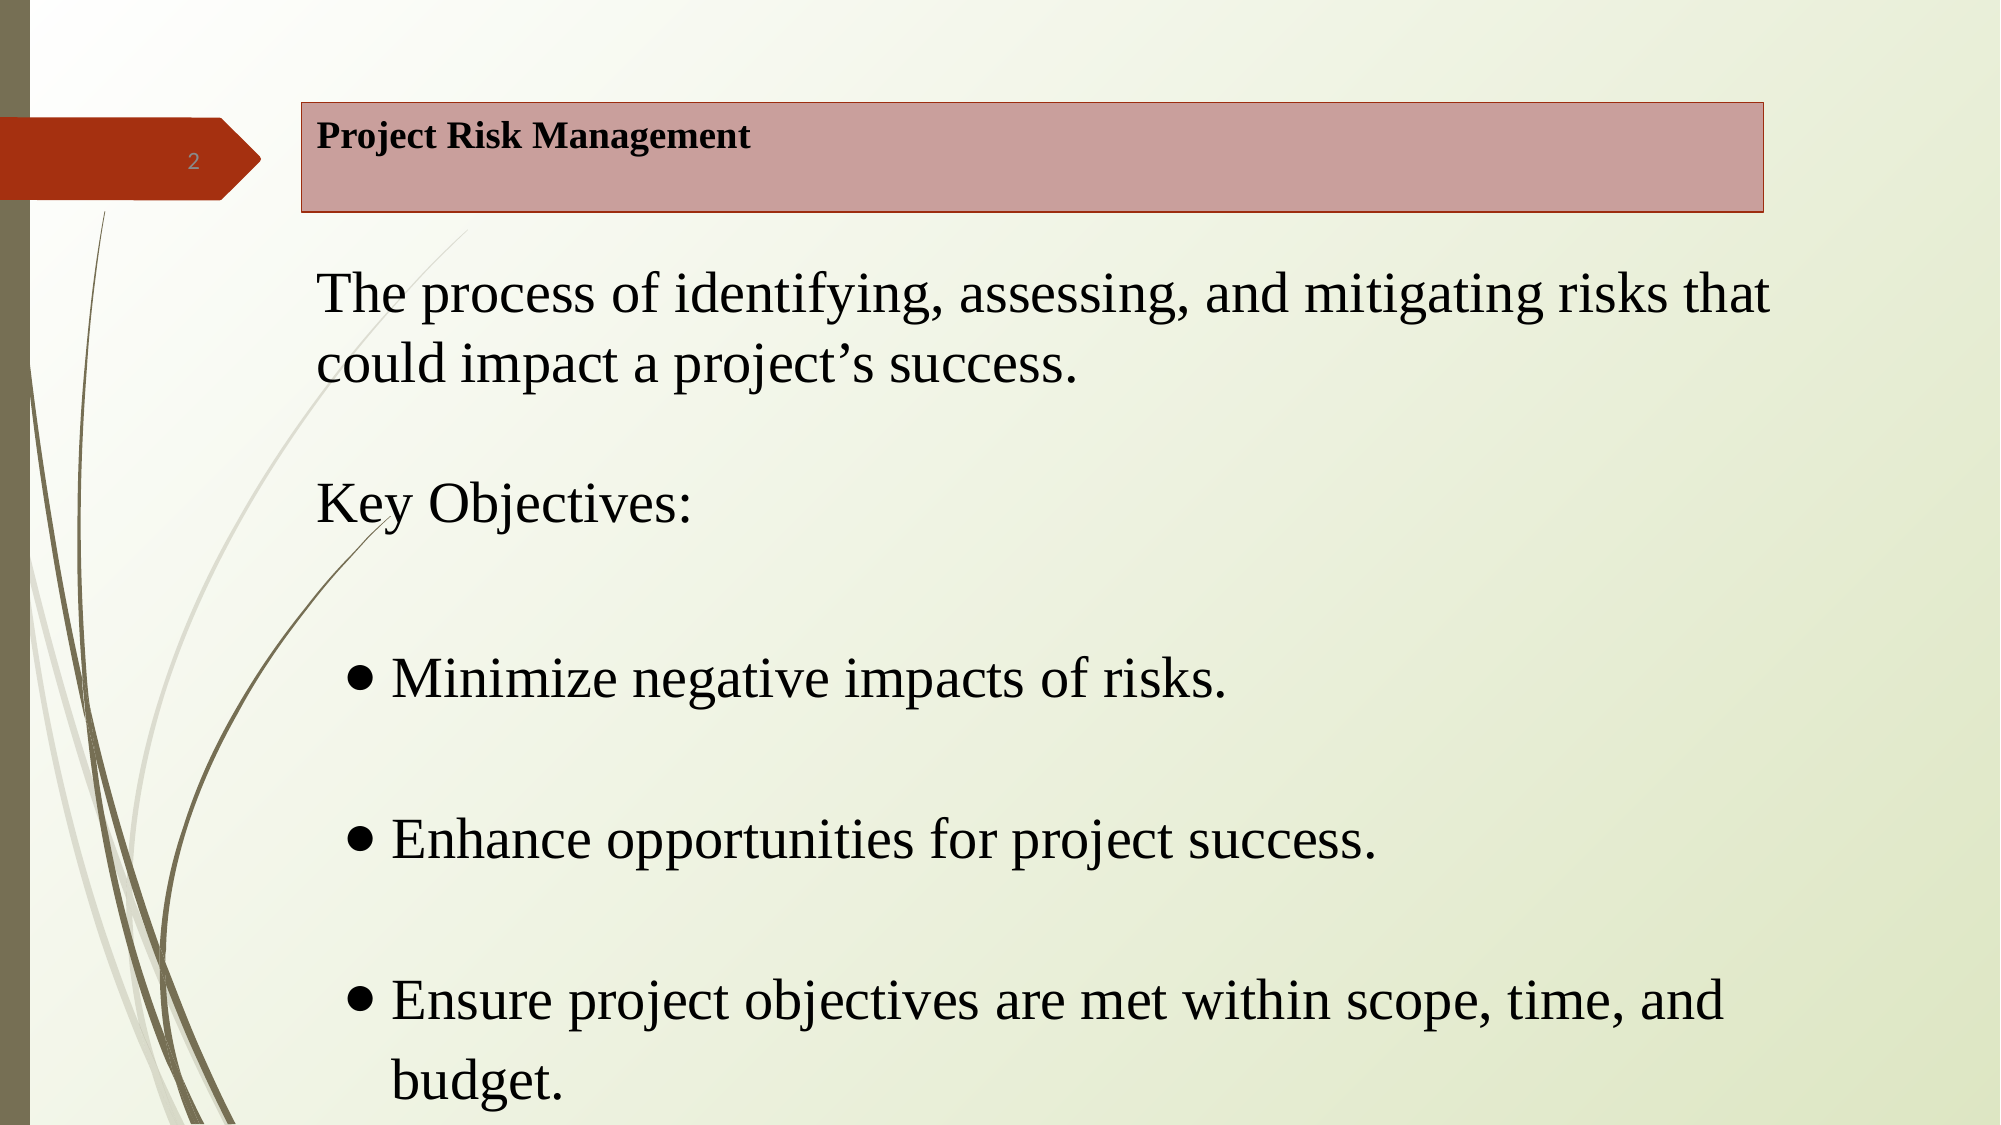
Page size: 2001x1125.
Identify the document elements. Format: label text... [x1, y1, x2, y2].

title Project Risk Management [301, 102, 1764, 212]
text_box The process of identifying, assessing, and mitigating risks that could impact a project’s success. Key Objectives: Minimize negative impacts of risks. Enhance opportunities for project success. Ensure project objectives are met within scope, time, and budget. [301, 238, 1810, 1125]
slide_number 2 [87, 129, 216, 190]
